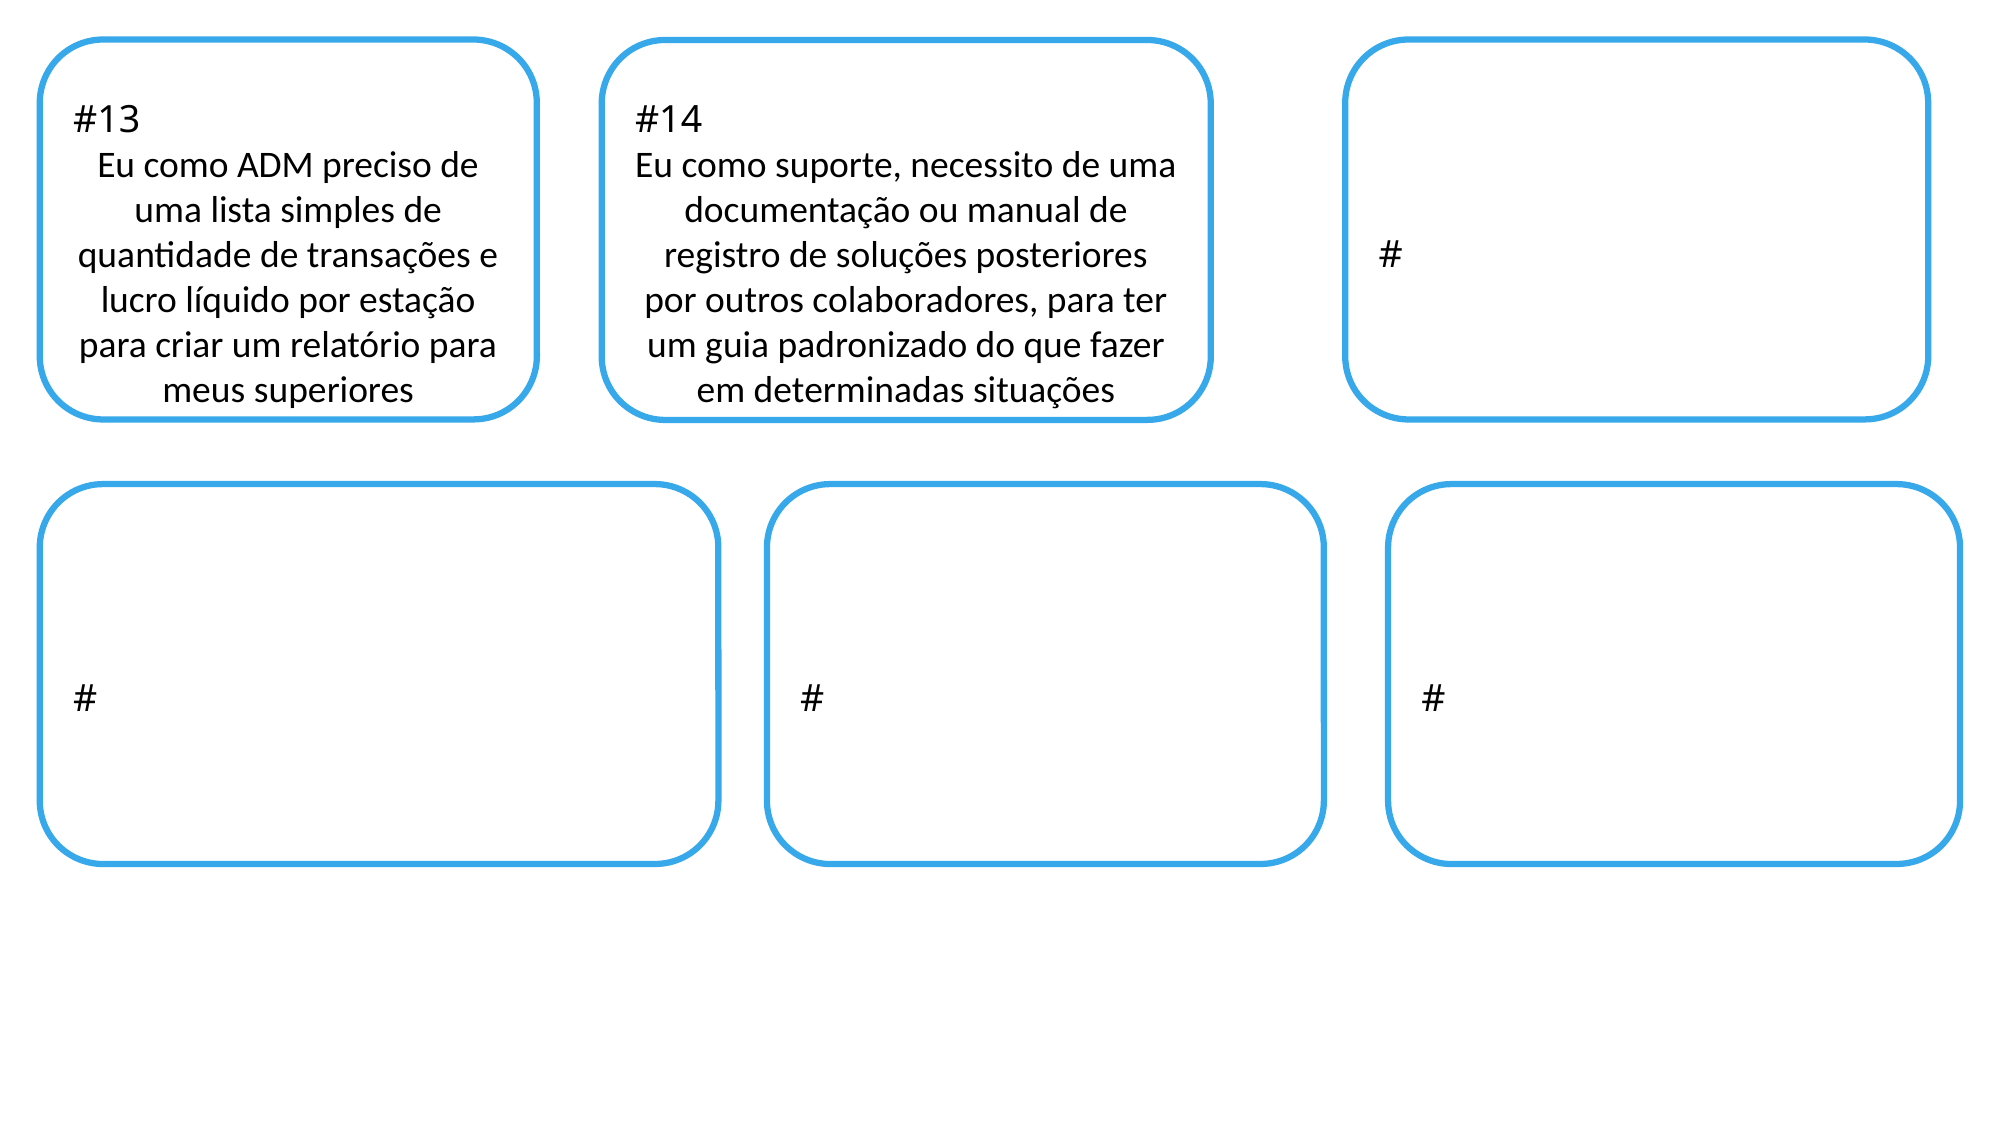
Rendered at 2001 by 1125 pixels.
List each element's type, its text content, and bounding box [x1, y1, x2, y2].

text_box # [38, 483, 720, 866]
text_box # [1344, 38, 1930, 421]
text_box #14 Eu como suporte, necessito de uma documentação ou manual de registro de soluções posteriores por outros colaboradores, para ter um guia padronizado do que fazer em determinadas situações [600, 38, 1212, 421]
text_box # [765, 483, 1325, 866]
text_box # [1387, 483, 1962, 866]
text_box #13 Eu como ADM preciso de uma lista simples de quantidade de transações e lucro líquido por estação para criar um relatório para meus superiores [38, 38, 538, 421]
